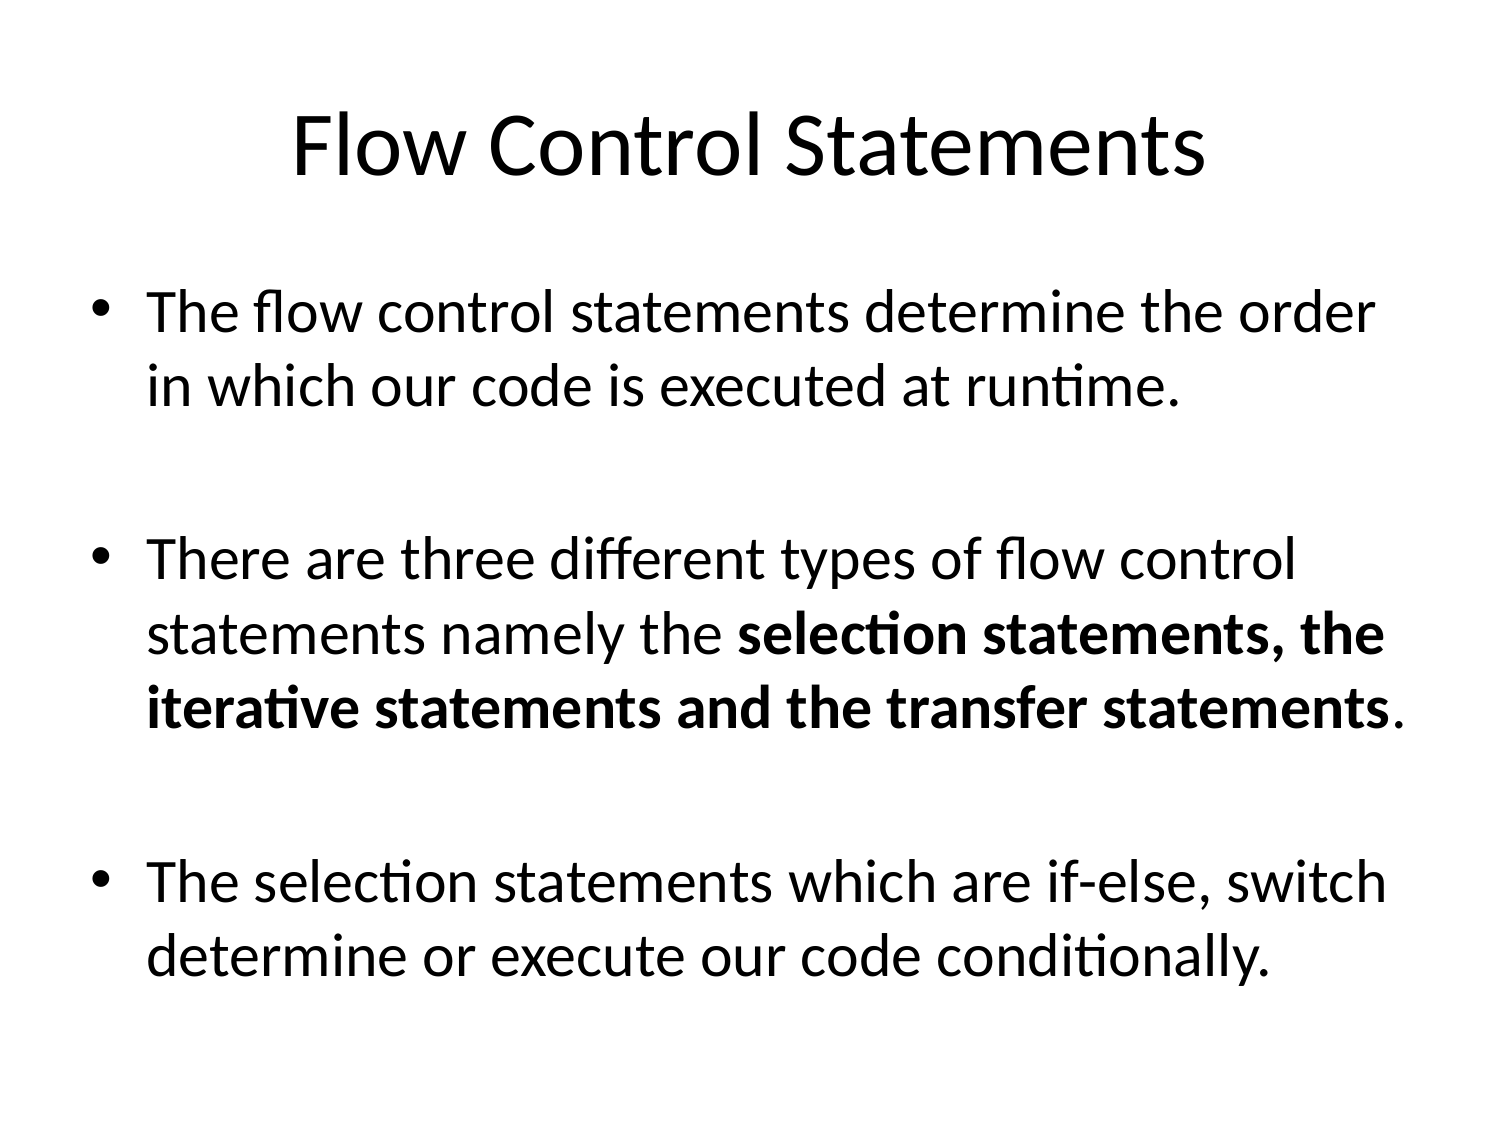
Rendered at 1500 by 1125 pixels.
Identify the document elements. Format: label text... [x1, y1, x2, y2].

list The flow control statements determine the order in which our code is executed at runtime. There are three different types of flow control statements namely the selection statements, the iterative statements and the transfer statements. The selection statements which are if-else, switch determine or execute our code conditionally. [75, 262, 1425, 1005]
title Flow Control Statements [75, 45, 1425, 233]
